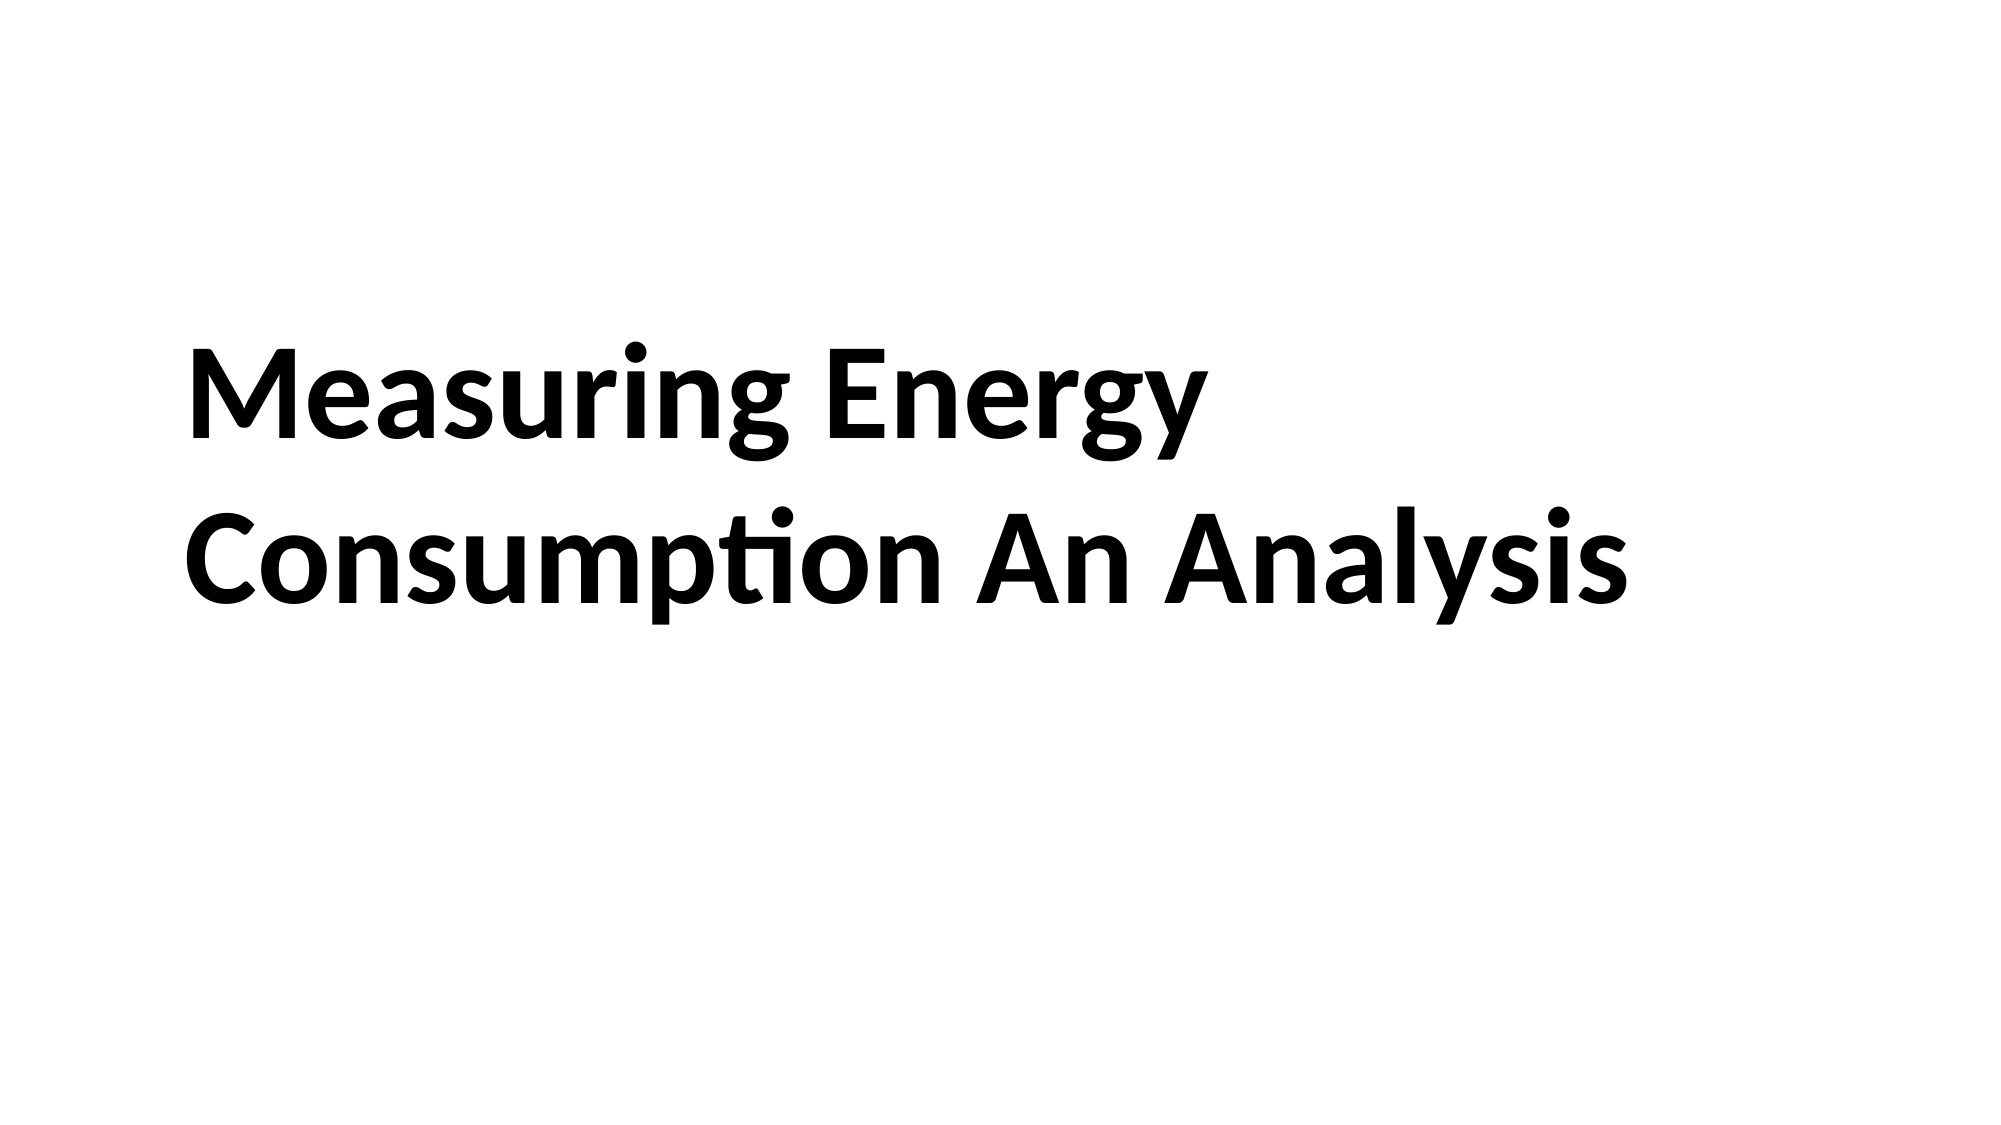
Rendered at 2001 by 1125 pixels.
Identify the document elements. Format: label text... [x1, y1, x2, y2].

text_box Measuring Energy Consumption An Analysis [169, 293, 1897, 912]
